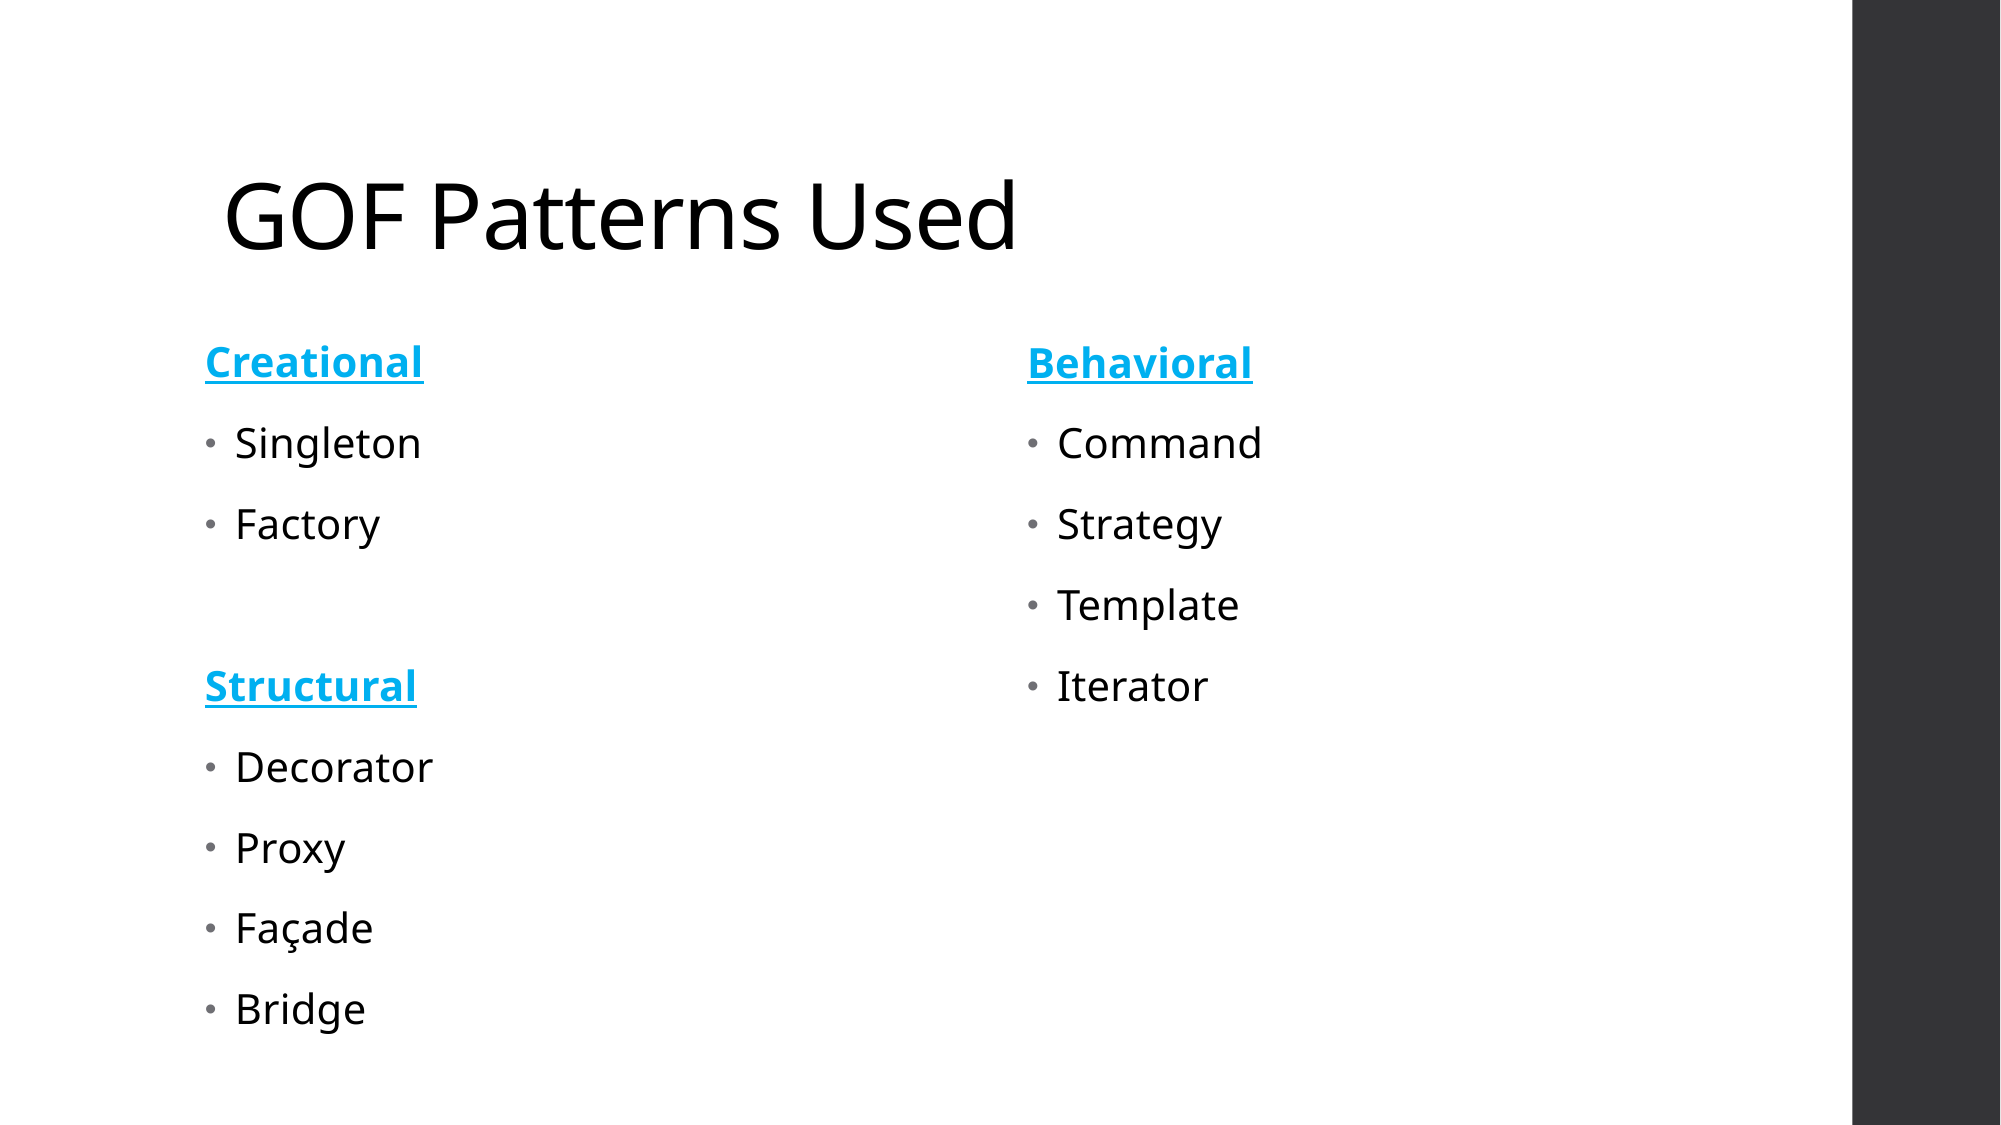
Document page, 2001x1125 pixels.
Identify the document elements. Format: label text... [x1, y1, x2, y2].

list Behavioral Command Strategy Template Iterator [1012, 332, 1748, 1047]
title GOF Patterns Used [206, 60, 1797, 278]
list Creational Singleton Factory Structural Decorator Proxy Façade Bridge [190, 332, 925, 1047]
